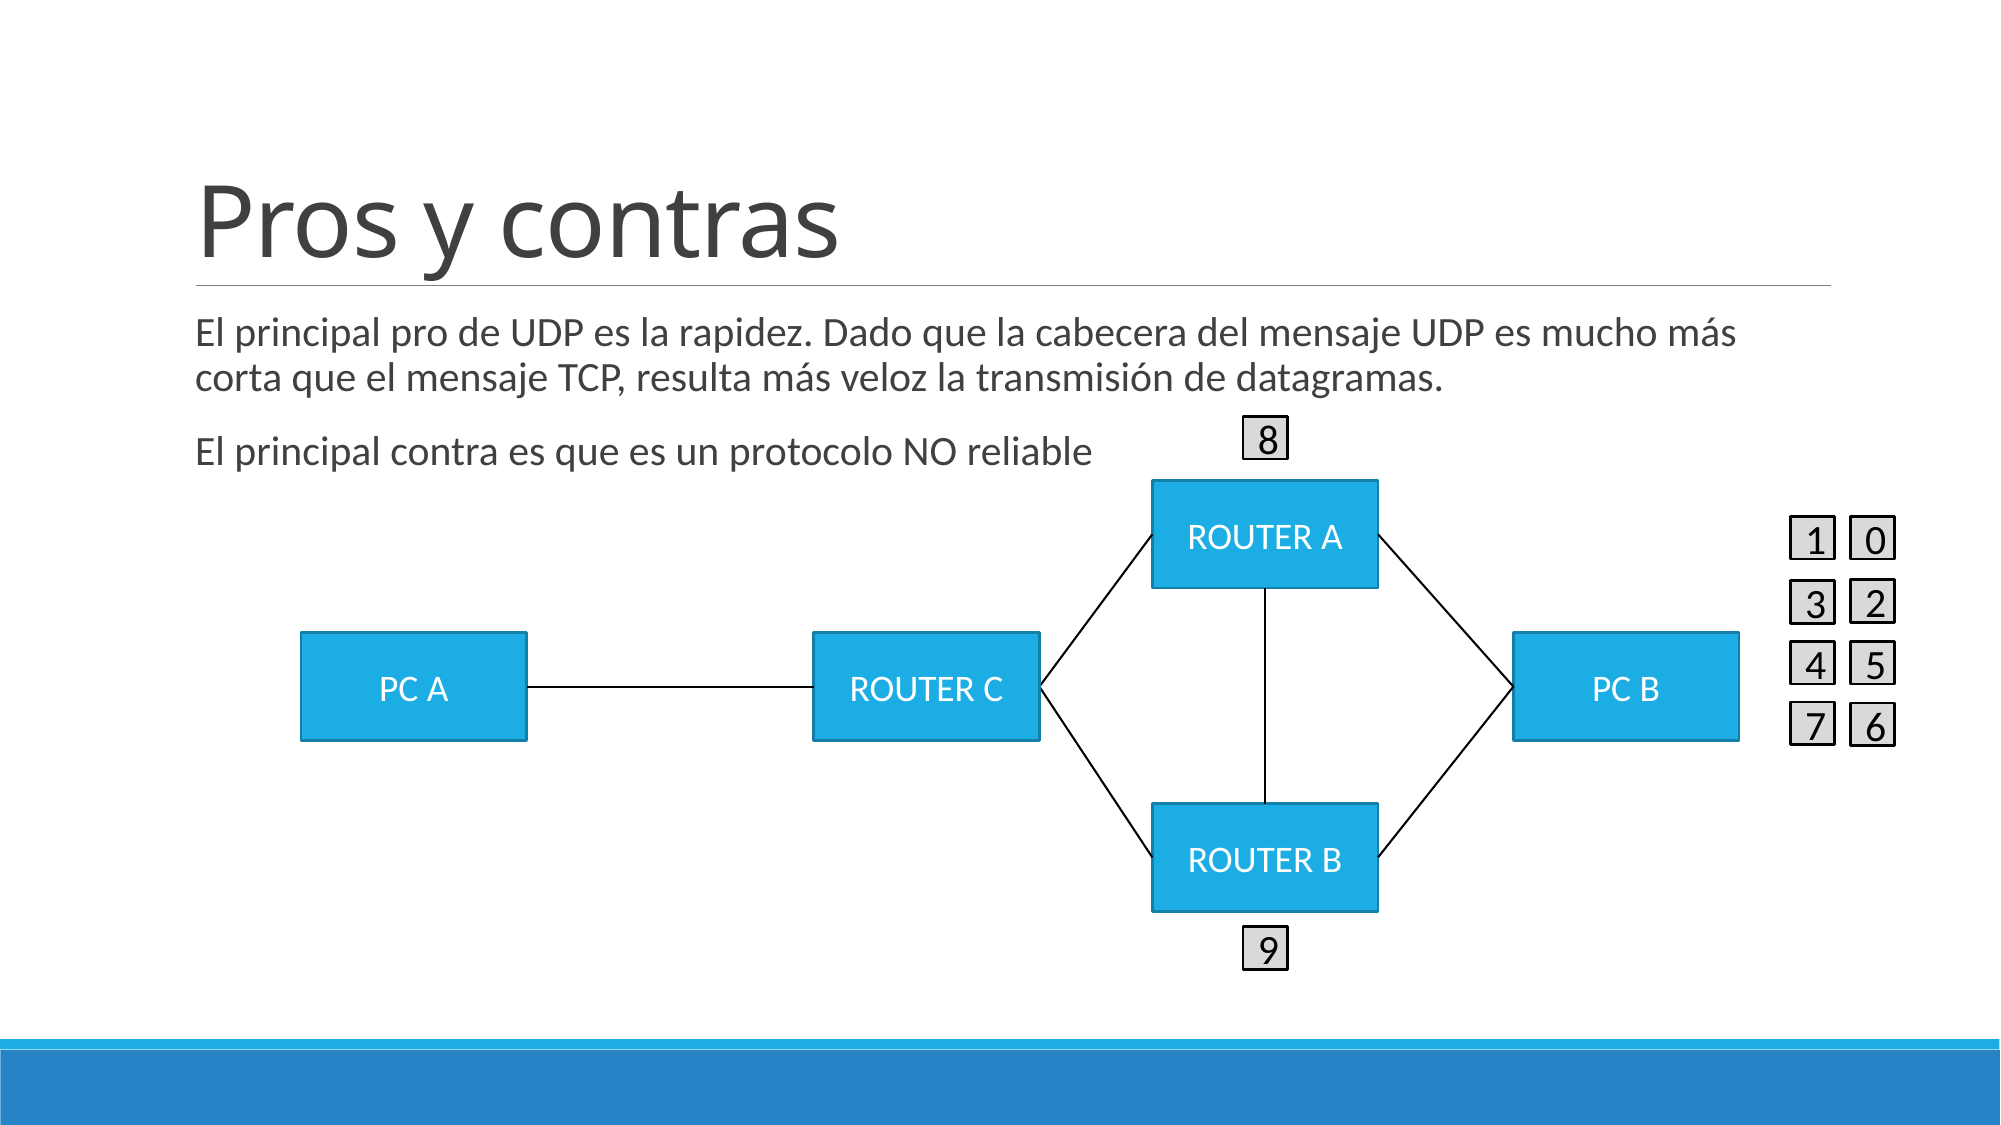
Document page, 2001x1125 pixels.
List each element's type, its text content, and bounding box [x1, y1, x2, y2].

text_box 6 [1849, 702, 1896, 747]
text_box 2 [1849, 578, 1896, 624]
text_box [1038, 686, 1153, 858]
text_box ROUTER A [1151, 479, 1379, 589]
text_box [1038, 533, 1153, 686]
text_box PC A [300, 631, 528, 742]
text_box 3 [1789, 579, 1836, 625]
text_box 8 [1242, 415, 1289, 460]
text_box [1377, 533, 1514, 688]
title Pros y contras [180, 47, 1830, 285]
list El principal pro de UDP es la rapidez. Dado que la cabecera del mensaje UDP es mucho más corta que el mensaje TCP, resulta más veloz la transmisión de datagramas. El principal contra es que es un protocolo NO reliable [180, 302, 1830, 963]
text_box ROUTER C [812, 631, 1036, 742]
text_box 0 [1849, 515, 1896, 560]
text_box 4 [1789, 640, 1836, 685]
text_box 5 [1849, 640, 1896, 685]
text_box ROUTER B [1151, 802, 1379, 913]
text_box 1 [1789, 515, 1836, 560]
text_box PC B [1522, 631, 1740, 742]
text_box 7 [1789, 701, 1836, 746]
text_box 9 [1242, 925, 1289, 971]
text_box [1377, 693, 1514, 858]
